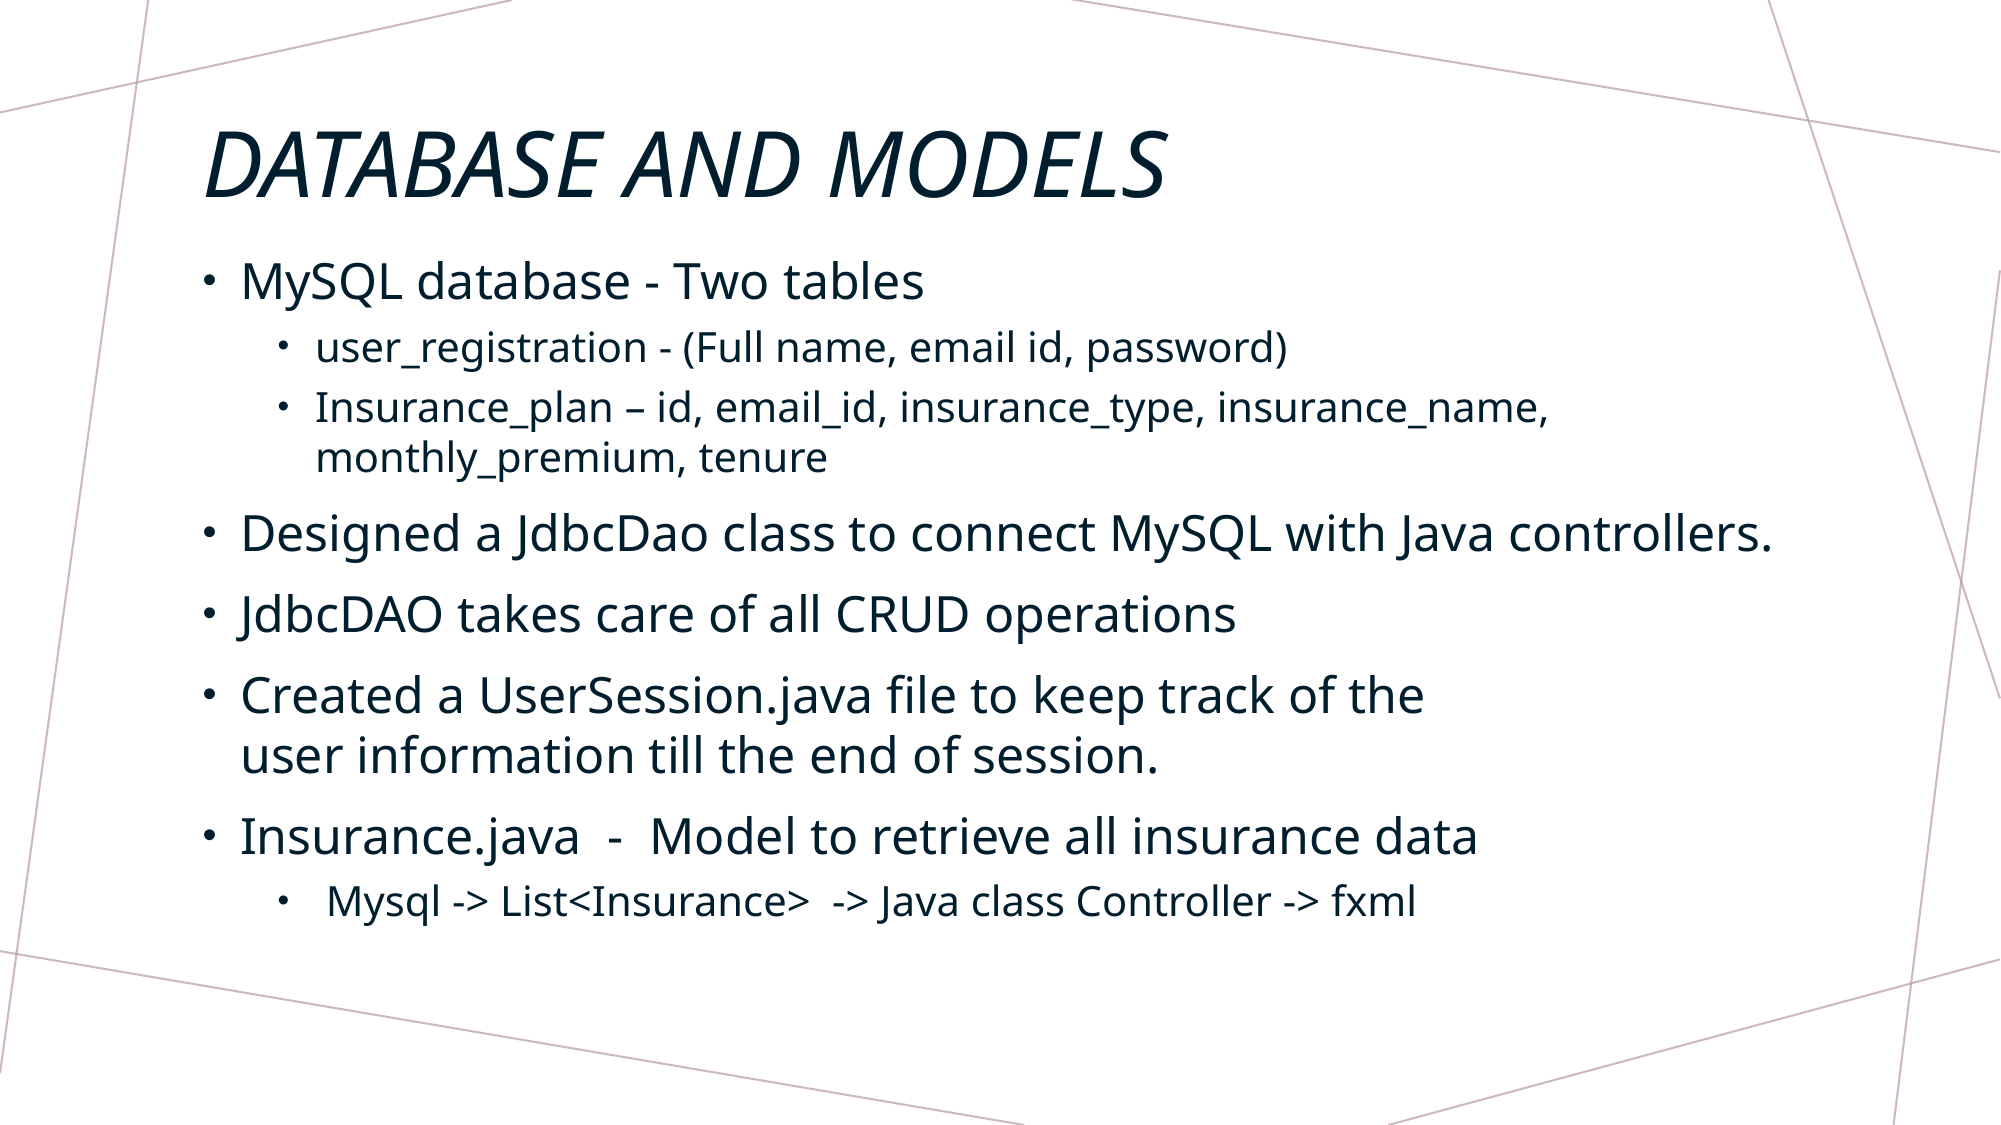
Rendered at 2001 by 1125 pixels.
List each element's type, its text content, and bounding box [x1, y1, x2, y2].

list MySQL database - Two tables user_registration - (Full name, email id, password) Insurance_plan – id, email_id, insurance_type, insurance_name, monthly_premium, tenure Designed a JdbcDao class to connect MySQL with Java controllers. JdbcDAO takes care of all CRUD operations Created a UserSession.java file to keep track of the user information till the end of session. Insurance.java - Model to retrieve all insurance data Mysql -> List<Insurance> -> Java class Controller -> fxml [187, 242, 1840, 1053]
title Database And Models [187, 54, 1813, 242]
